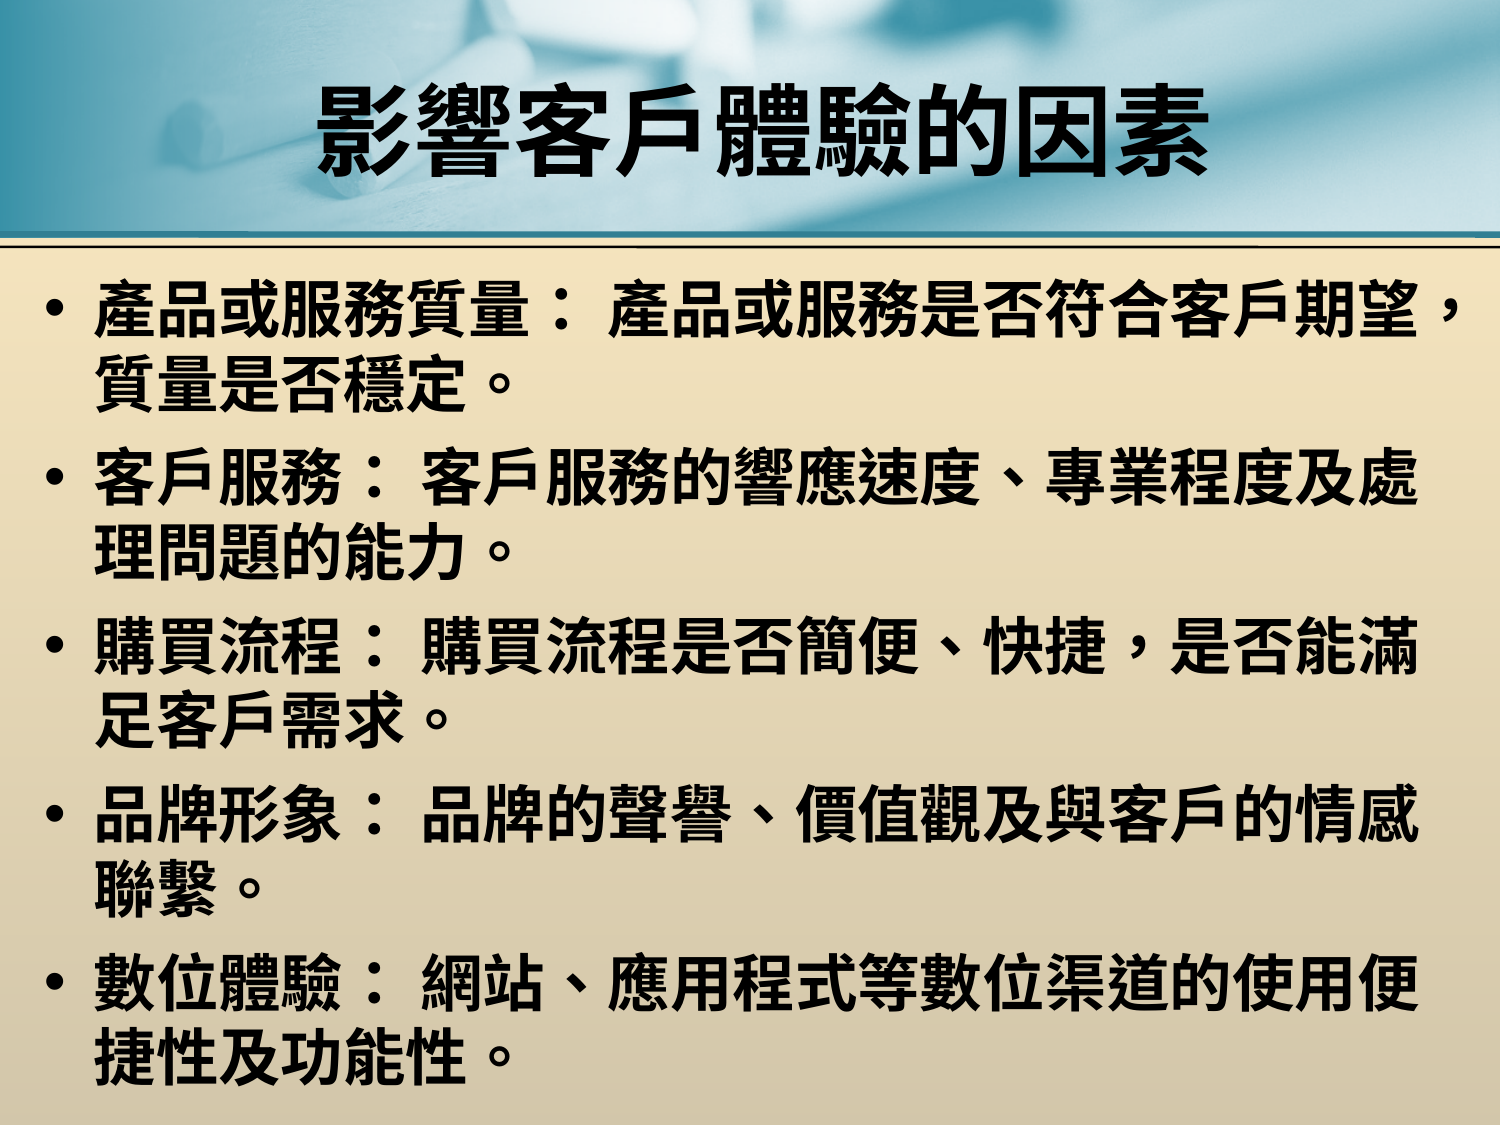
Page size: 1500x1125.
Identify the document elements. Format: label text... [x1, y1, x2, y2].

title 影響客戶體驗的因素 [45, 24, 1481, 233]
list 產品或服務質量： 產品或服務是否符合客戶期望，質量是否穩定。 客戶服務： 客戶服務的響應速度、專業程度及處理問題的能力。 購買流程： 購買流程是否簡便、快捷，是否能滿足客戶需求。 品牌形象： 品牌的聲譽、價值觀及與客戶的情感聯繫。 數位體驗： 網站、應用程式等數位渠道的使用便捷性及功能性。 [29, 262, 1481, 1103]
